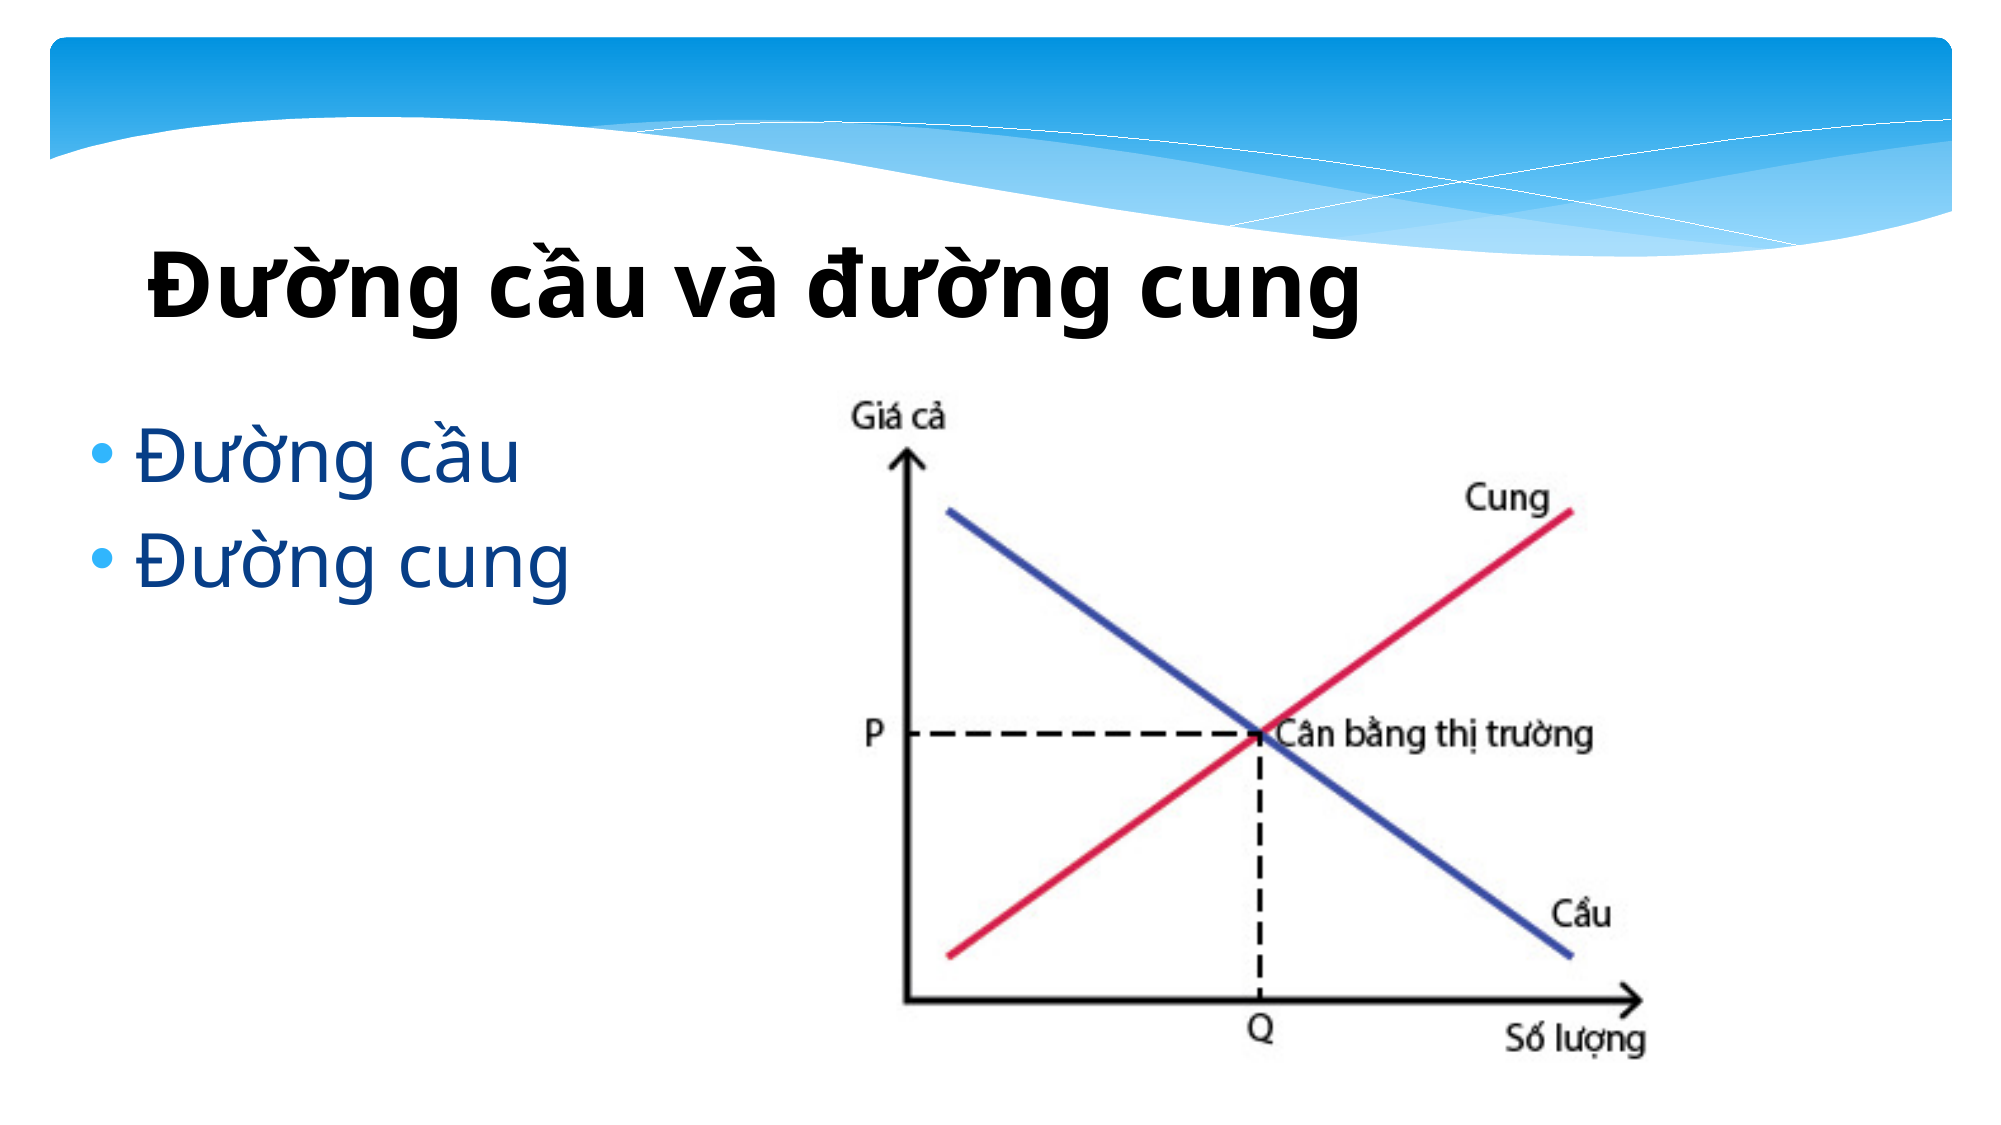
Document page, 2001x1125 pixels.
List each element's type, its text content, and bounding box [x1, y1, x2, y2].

text_box Đường cầu Đường cung [75, 399, 831, 873]
picture [837, 351, 1726, 1113]
text_box Đường cầu và đường cung [55, 218, 1456, 425]
